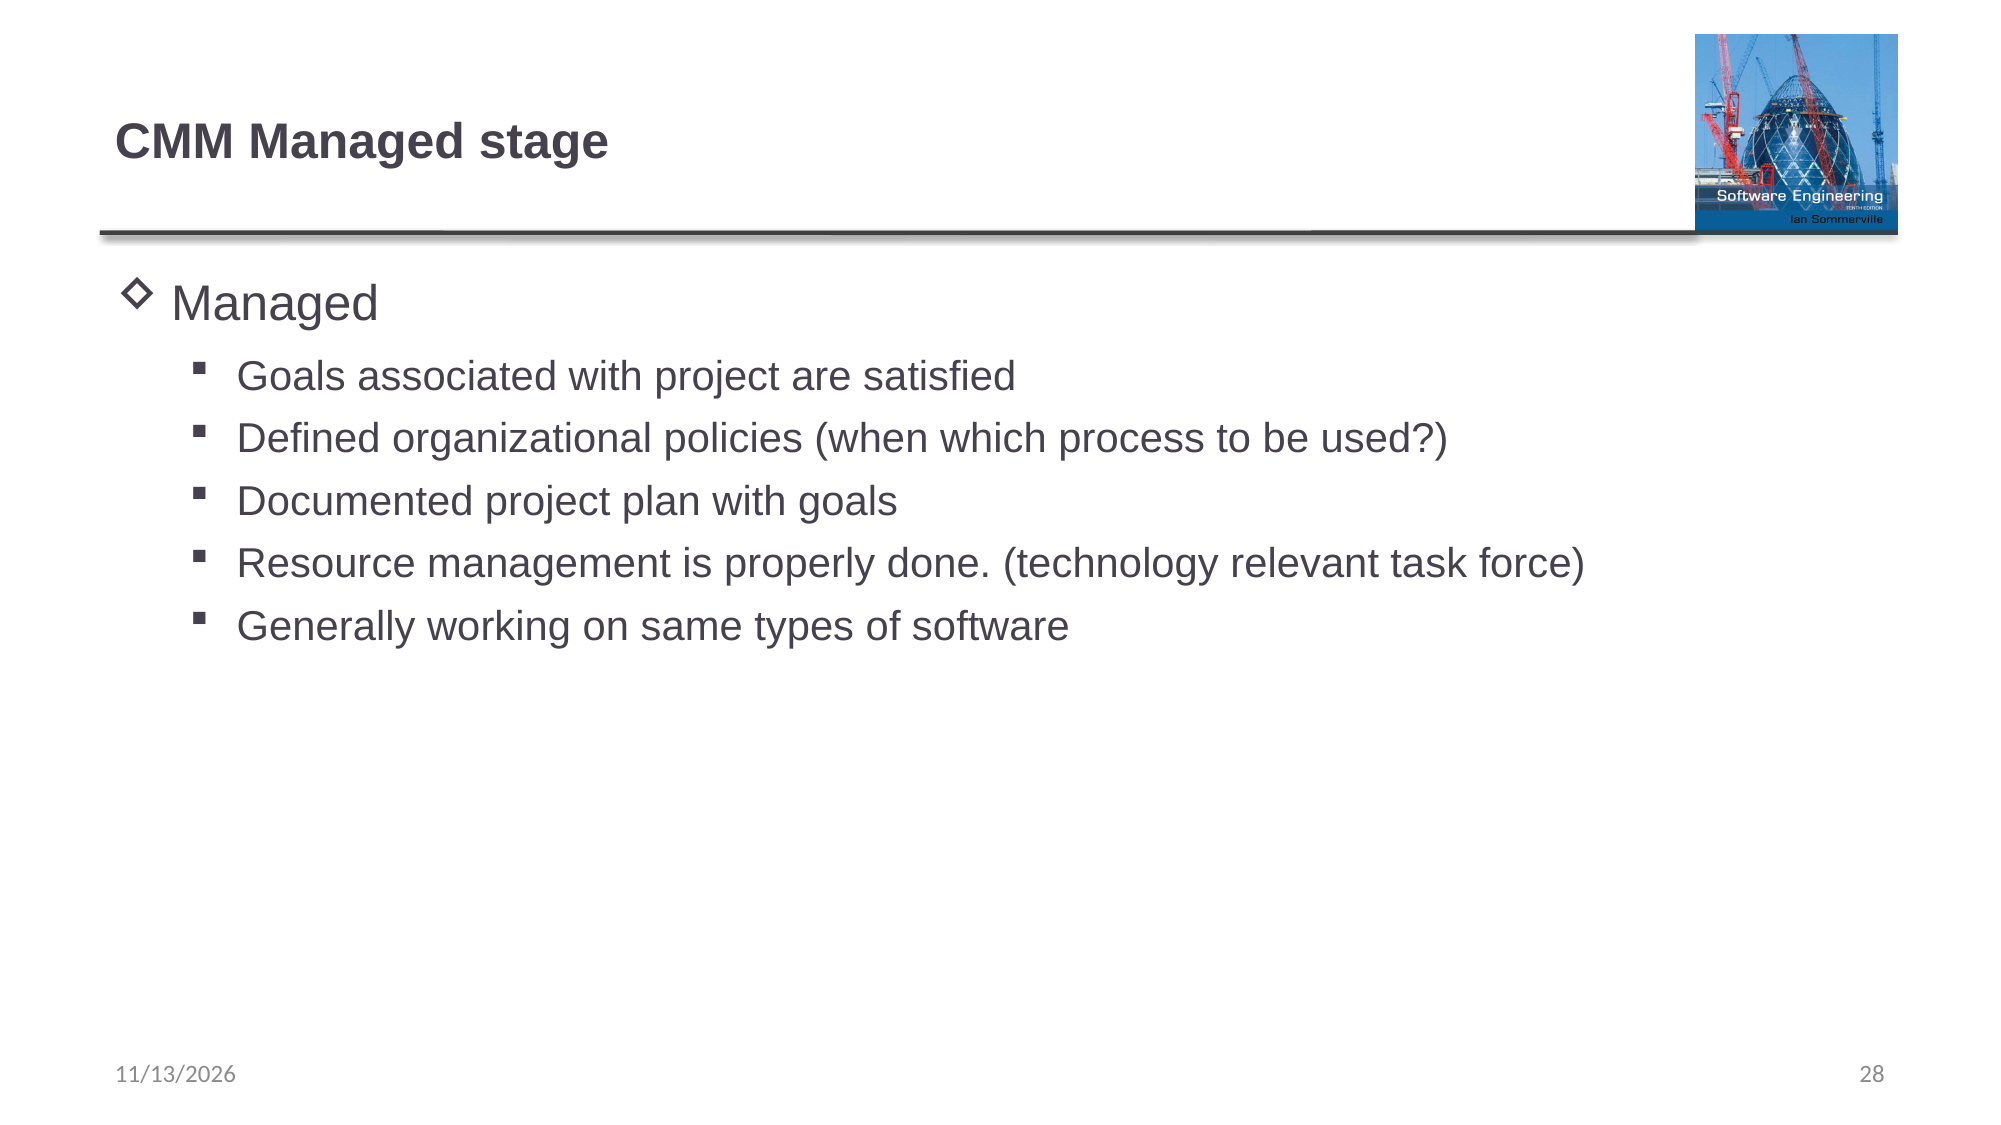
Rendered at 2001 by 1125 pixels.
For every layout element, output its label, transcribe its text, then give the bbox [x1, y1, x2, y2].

title CMM Managed stage [99, 44, 1696, 233]
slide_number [99, 1042, 567, 1103]
picture [1695, 34, 1898, 230]
list Managed Goals associated with project are satisfied Defined organizational policies (when which process to be used?) Documented project plan with goals Resource management is properly done. (technology relevant task force) Generally working on same types of software [99, 262, 1900, 1005]
slide_number 28 [1433, 1042, 1900, 1103]
